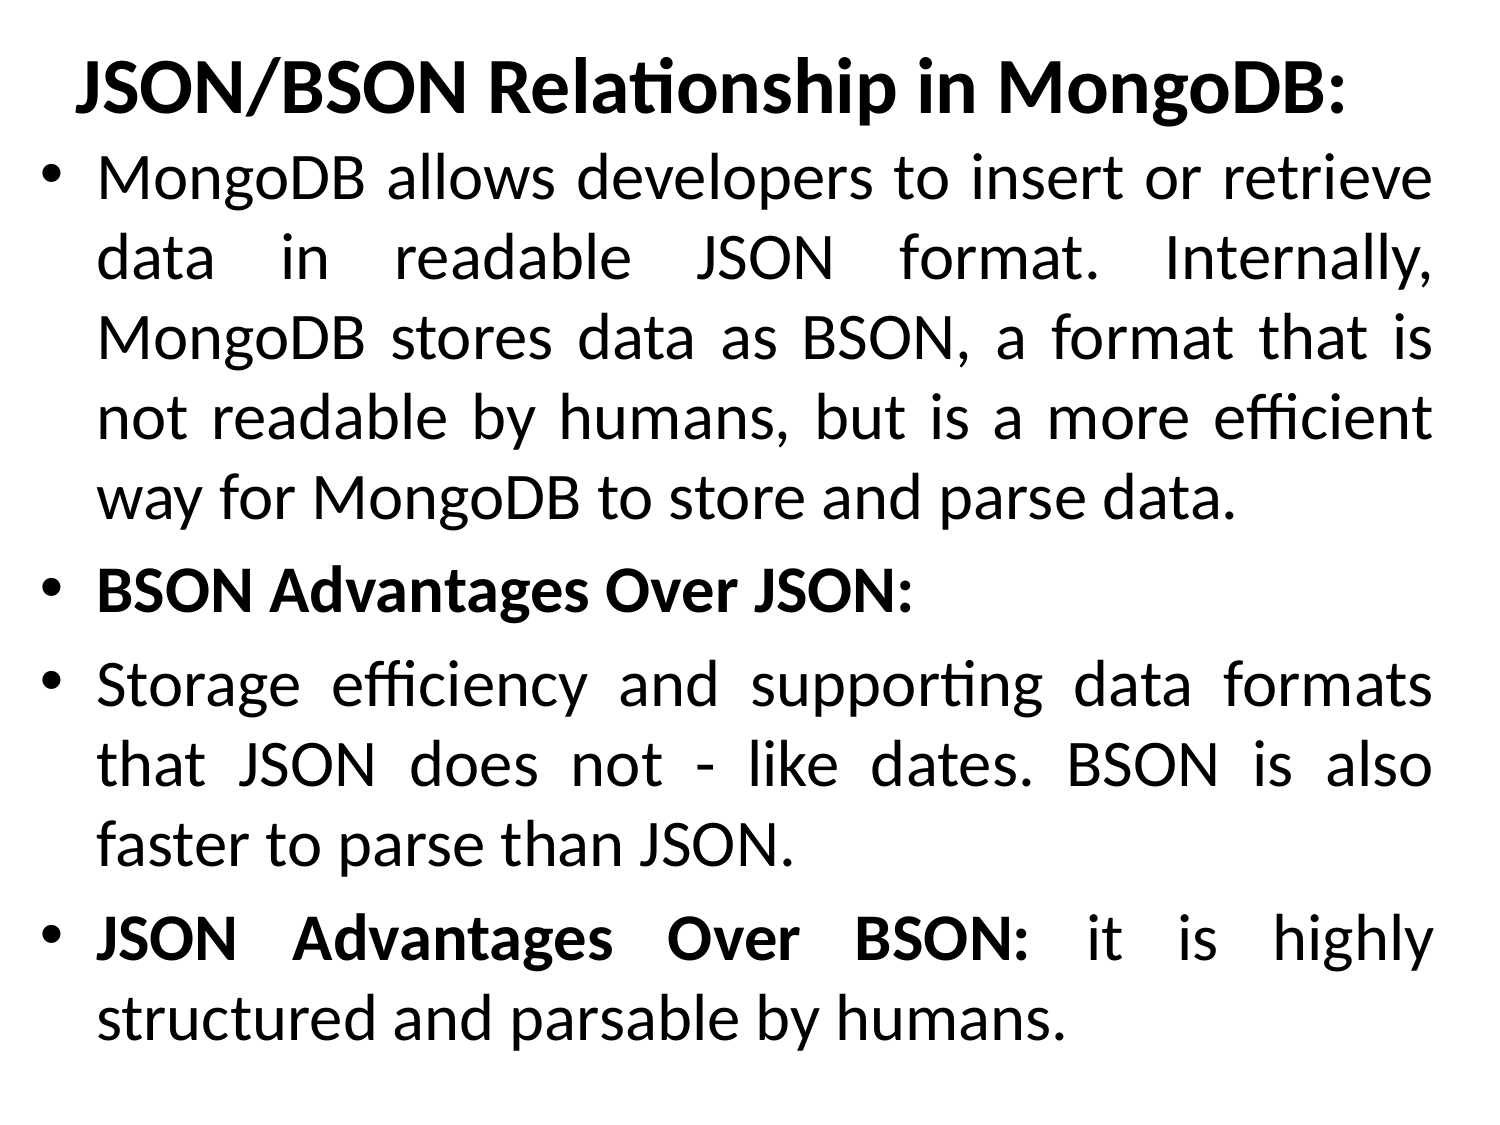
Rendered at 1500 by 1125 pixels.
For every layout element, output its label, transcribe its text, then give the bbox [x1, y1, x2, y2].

title JSON/BSON Relationship in MongoDB: [0, 24, 1425, 138]
list MongoDB allows developers to insert or retrieve data in readable JSON format. Internally, MongoDB stores data as BSON, a format that is not readable by humans, but is a more efficient way for MongoDB to store and parse data. BSON Advantages Over JSON: Storage efficiency and supporting data formats that JSON does not - like dates. BSON is also faster to parse than JSON. JSON Advantages Over BSON: it is highly structured and parsable by humans. [24, 125, 1450, 1088]
